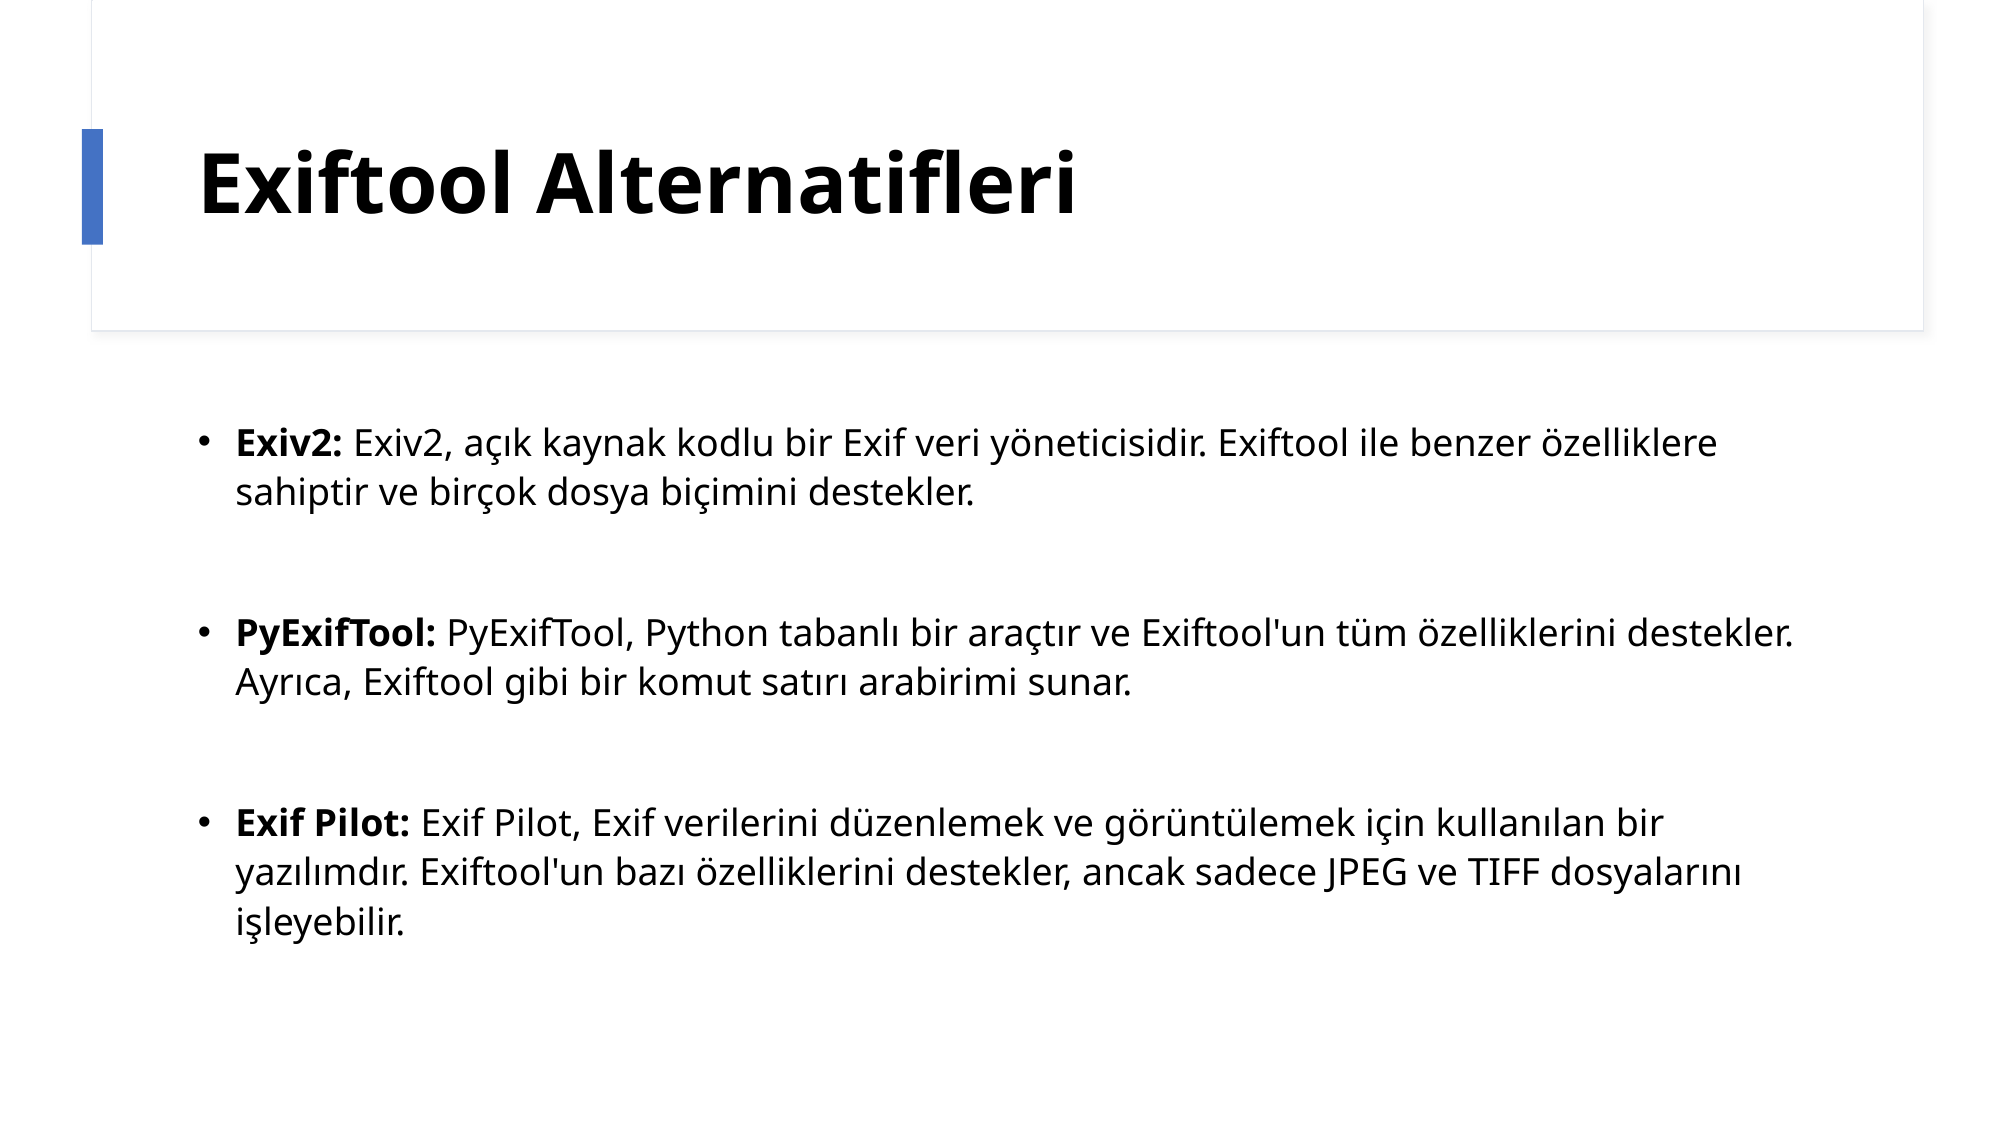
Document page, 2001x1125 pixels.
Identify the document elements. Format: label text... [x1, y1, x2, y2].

list Exiv2: Exiv2, açık kaynak kodlu bir Exif veri yöneticisidir. Exiftool ile benzer özelliklere sahiptir ve birçok dosya biçimini destekler. PyExifTool: PyExifTool, Python tabanlı bir araçtır ve Exiftool'un tüm özelliklerini destekler. Ayrıca, Exiftool gibi bir komut satırı arabirimi sunar. Exif Pilot: Exif Pilot, Exif verilerini düzenlemek ve görüntülemek için kullanılan bir yazılımdır. Exiftool'un bazı özelliklerini destekler, ancak sadece JPEG ve TIFF dosyalarını işleyebilir. [183, 406, 1851, 1013]
title Exiftool Alternatifleri [183, 90, 1851, 284]
